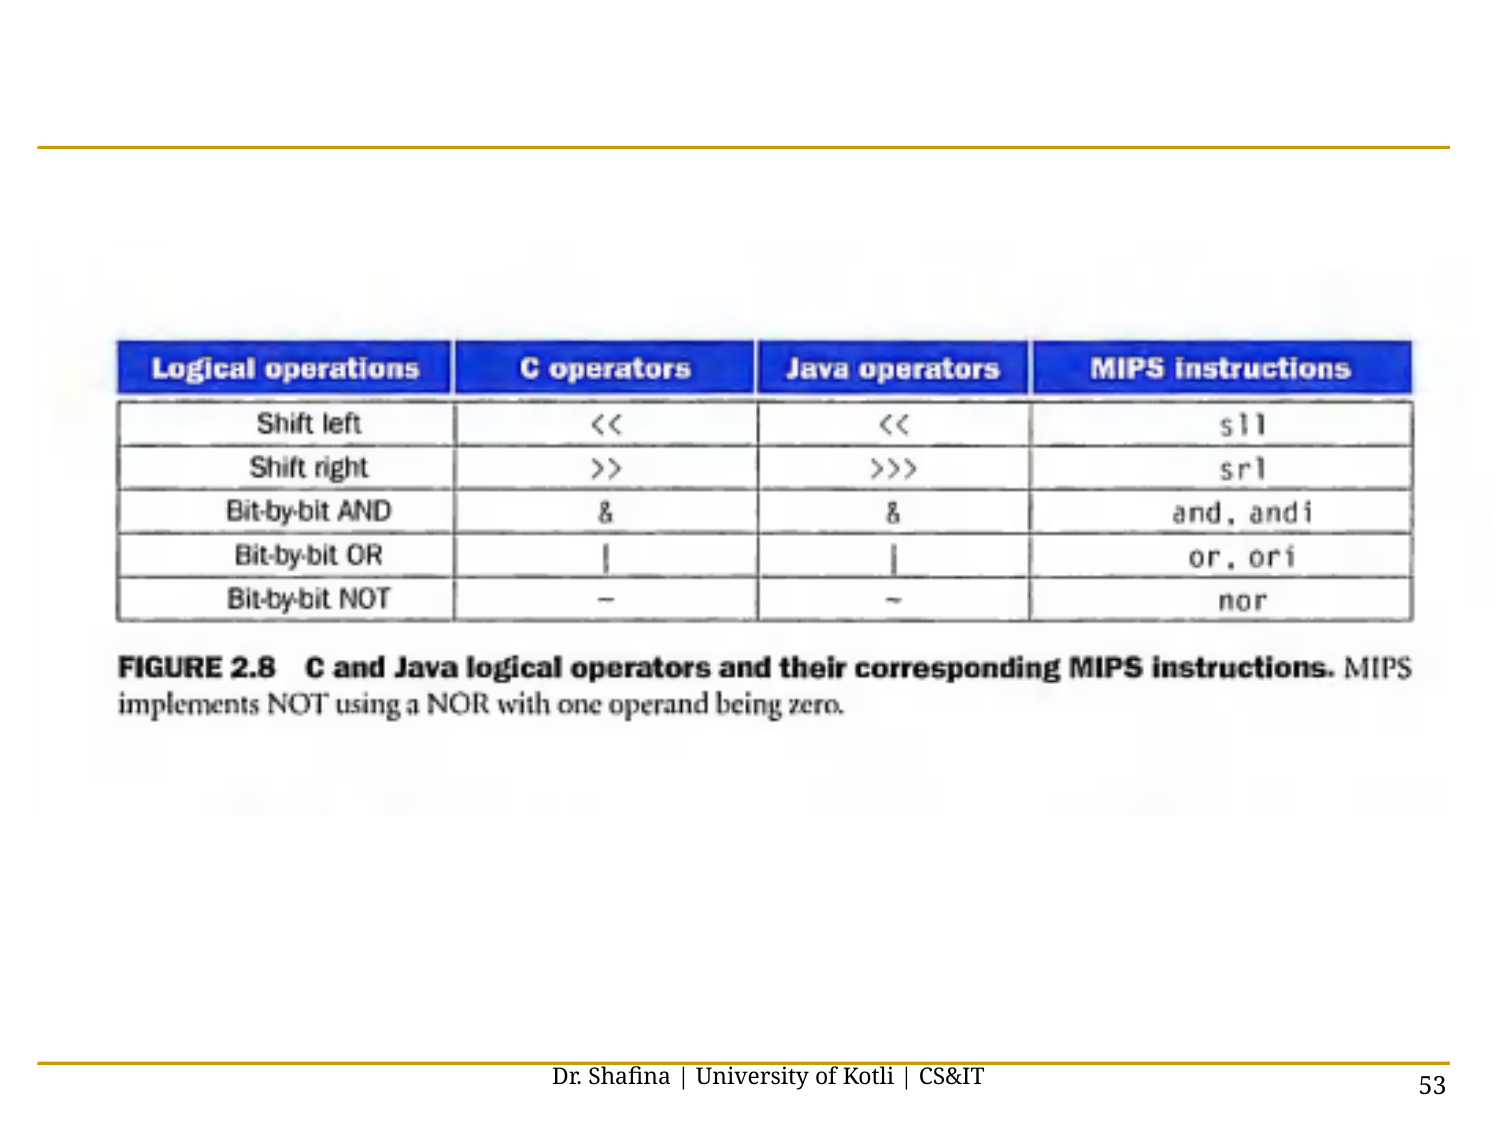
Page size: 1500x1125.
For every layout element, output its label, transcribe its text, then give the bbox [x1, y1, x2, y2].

footer Dr. Shafina | University of Kotli | CS&IT [512, 1024, 1026, 1101]
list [37, 243, 1492, 815]
slide_number 53 [1111, 1036, 1462, 1112]
